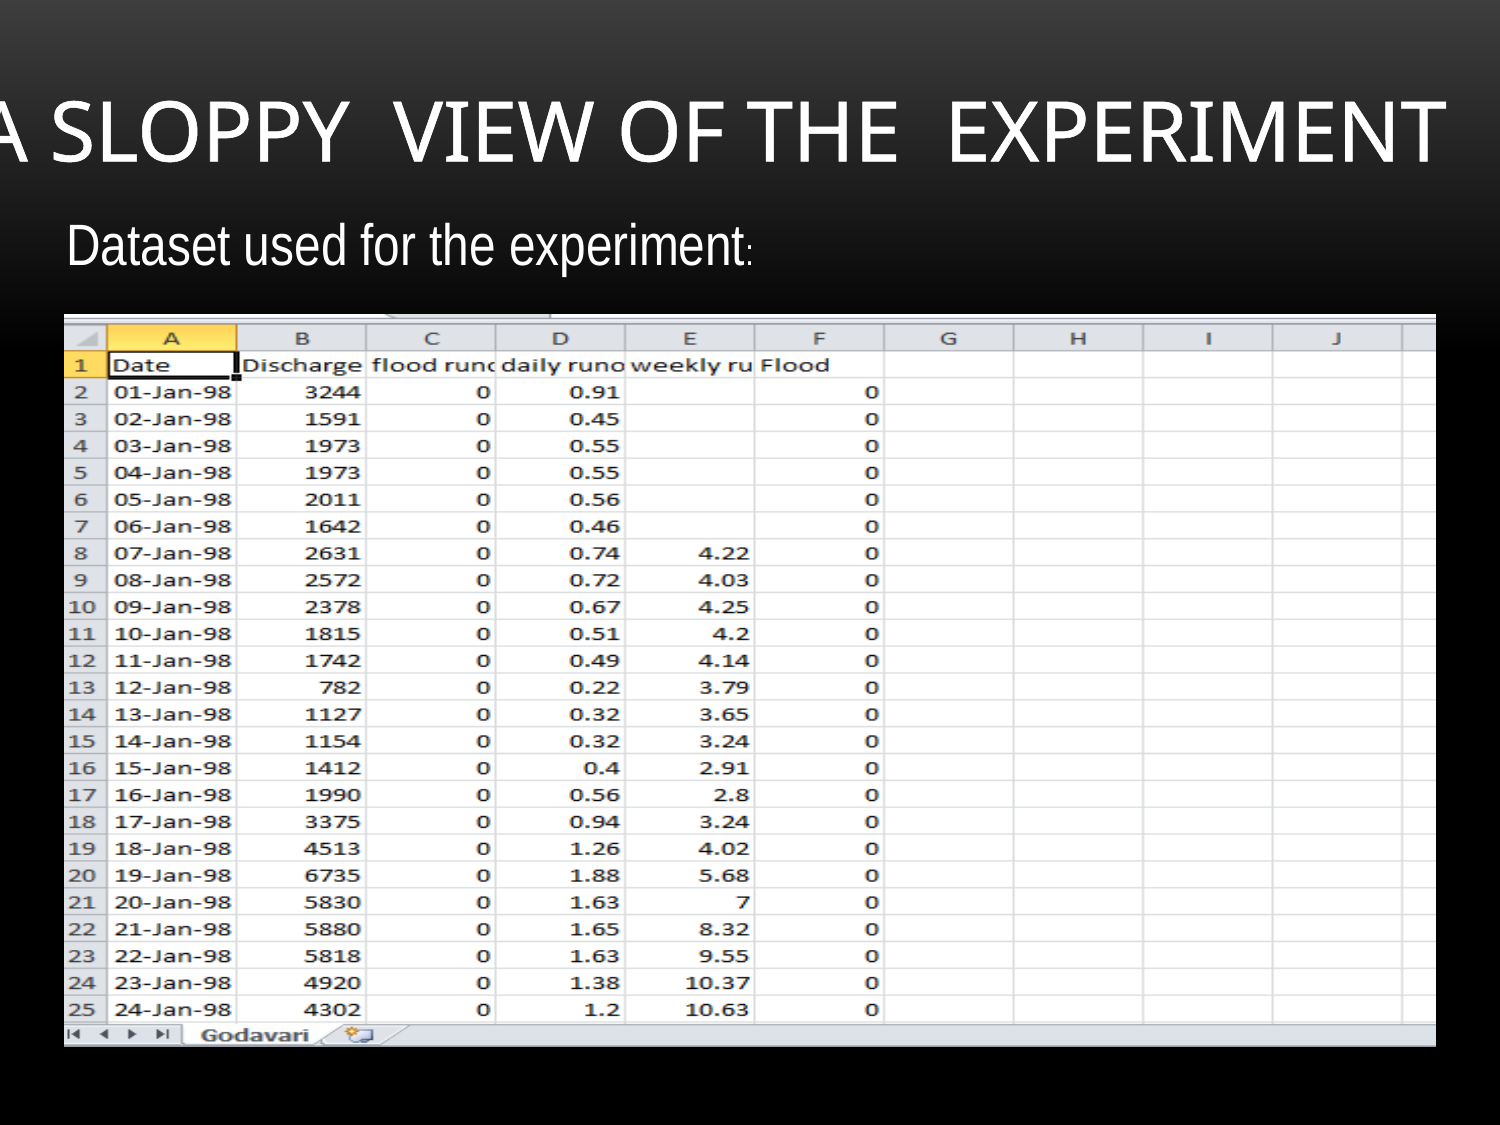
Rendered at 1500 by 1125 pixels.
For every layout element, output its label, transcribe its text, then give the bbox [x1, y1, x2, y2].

text_box A SLOPPY VIEW OF THE EXPERIMENT [0, 70, 1463, 186]
picture [0, 0, 1500, 1125]
text_box Dataset used for the experiment: [51, 200, 769, 285]
